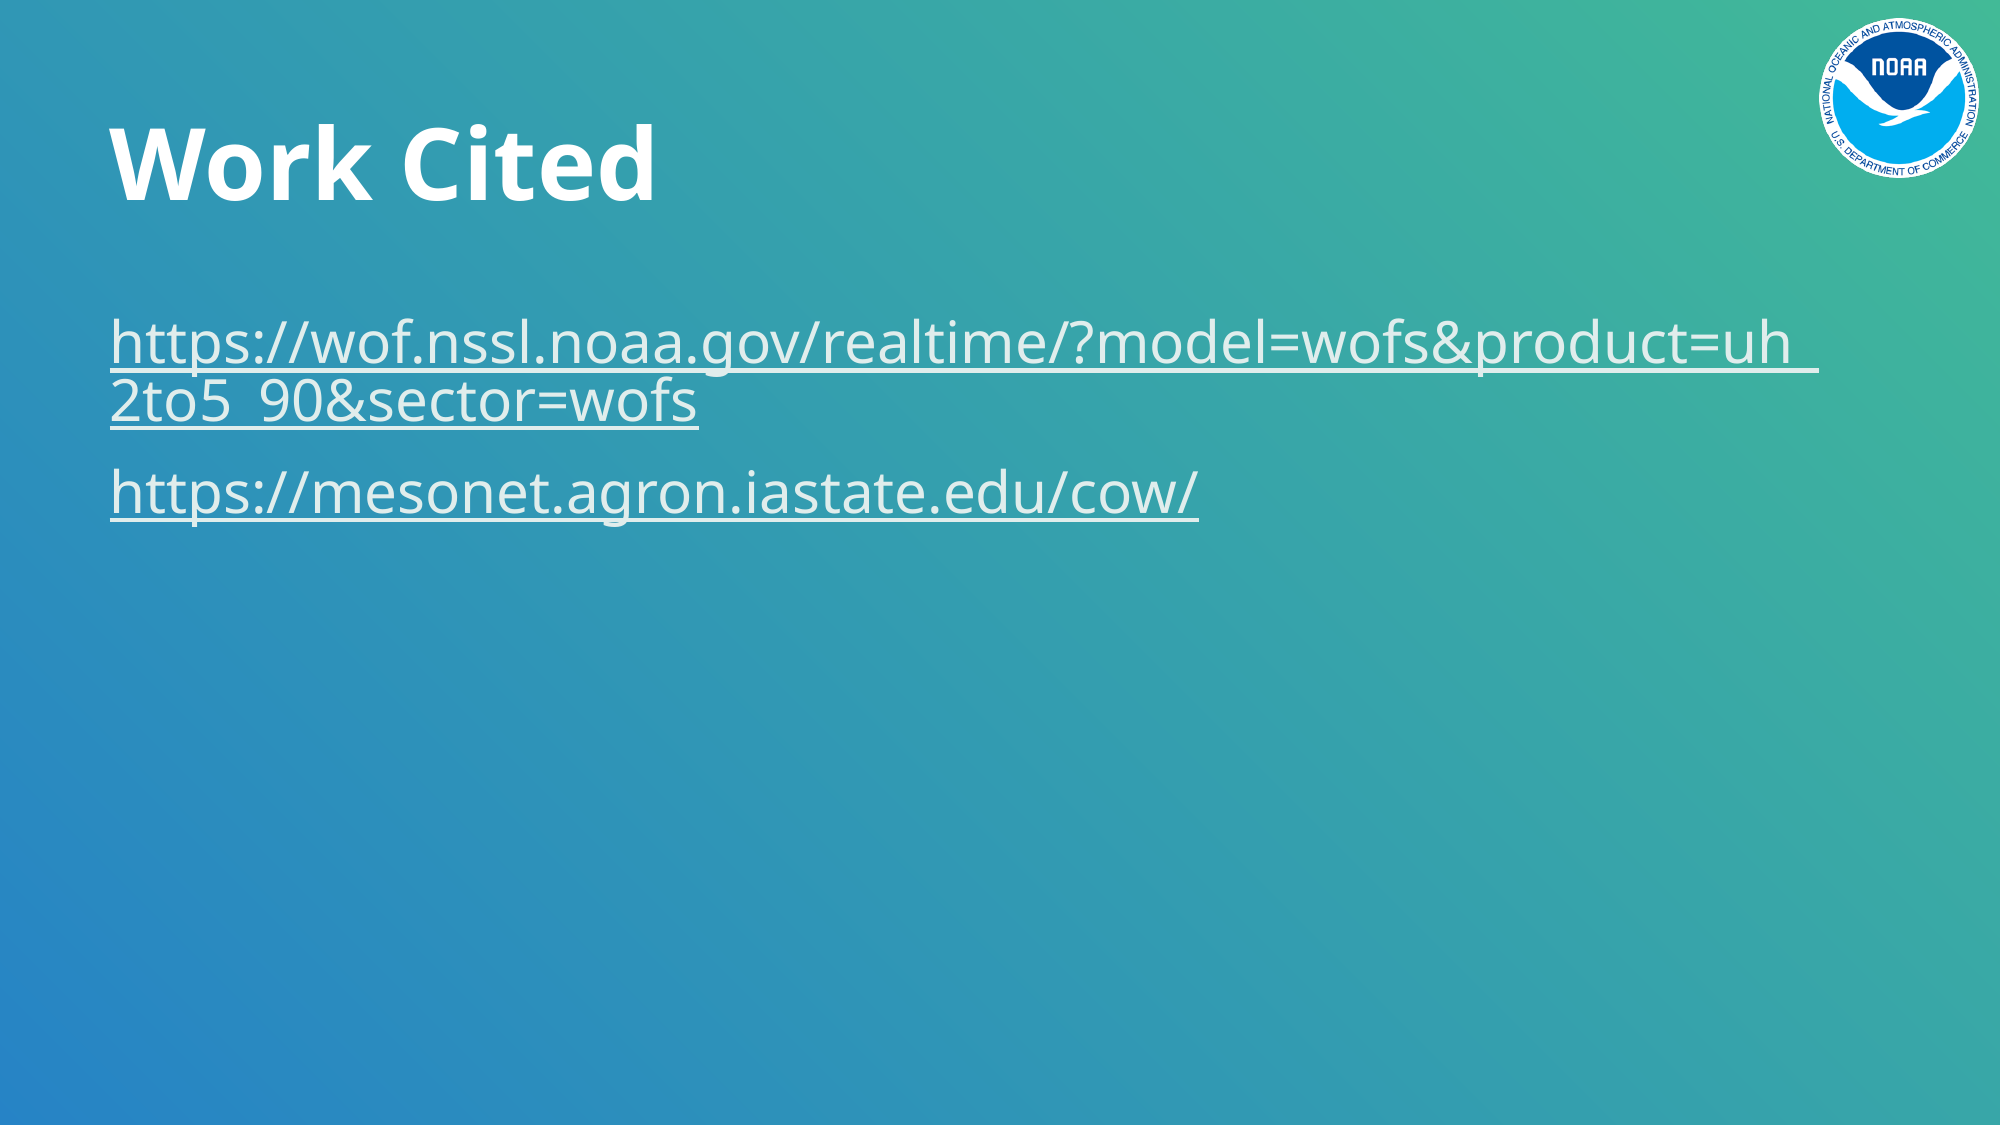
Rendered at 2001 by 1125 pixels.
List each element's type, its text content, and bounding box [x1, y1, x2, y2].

list https://wof.nssl.noaa.gov/realtime/?model=wofs&product=uh_2to5_90&sector=wofs https://mesonet.agron.iastate.edu/cow/ [94, 299, 1862, 1014]
title Work Cited [94, 59, 1862, 278]
picture [1818, 18, 1979, 179]
